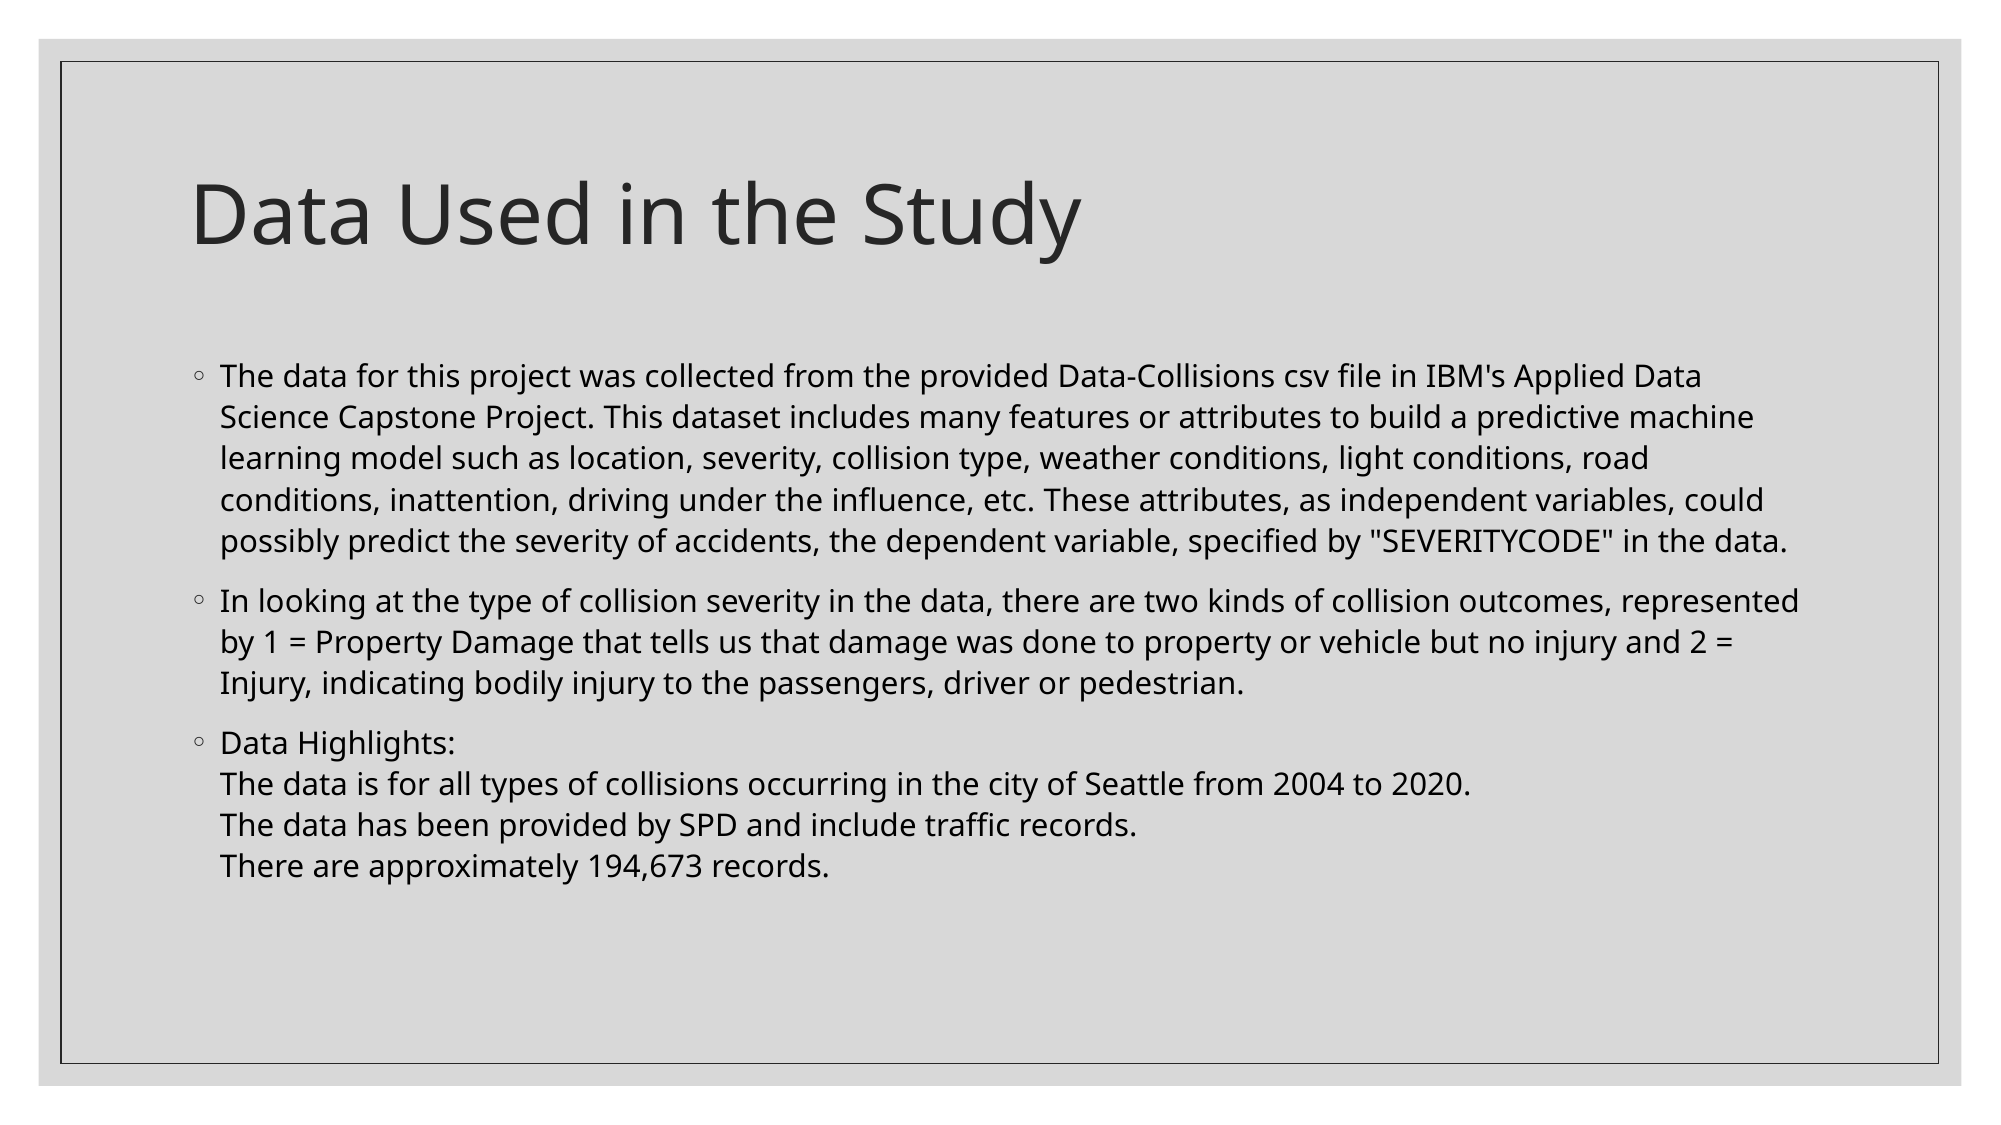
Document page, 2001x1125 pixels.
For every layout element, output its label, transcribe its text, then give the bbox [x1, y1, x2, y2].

list The data for this project was collected from the provided Data-Collisions csv file in IBM's Applied Data Science Capstone Project. This dataset includes many features or attributes to build a predictive machine learning model such as location, severity, collision type, weather conditions, light conditions, road conditions, inattention, driving under the influence, etc. These attributes, as independent variables, could possibly predict the severity of accidents, the dependent variable, specified by "SEVERITYCODE" in the data. In looking at the type of collision severity in the data, there are two kinds of collision outcomes, represented by 1 = Property Damage that tells us that damage was done to property or vehicle but no injury and 2 = Injury, indicating bodily injury to the passengers, driver or pedestrian. Data Highlights: The data is for all types of collisions occurring in the city of Seattle from 2004 to 2020. The data has been provided by SPD and include traffic records. There are approximately 194,673 records. [174, 345, 1825, 977]
title Data Used in the Study [174, 105, 1825, 331]
